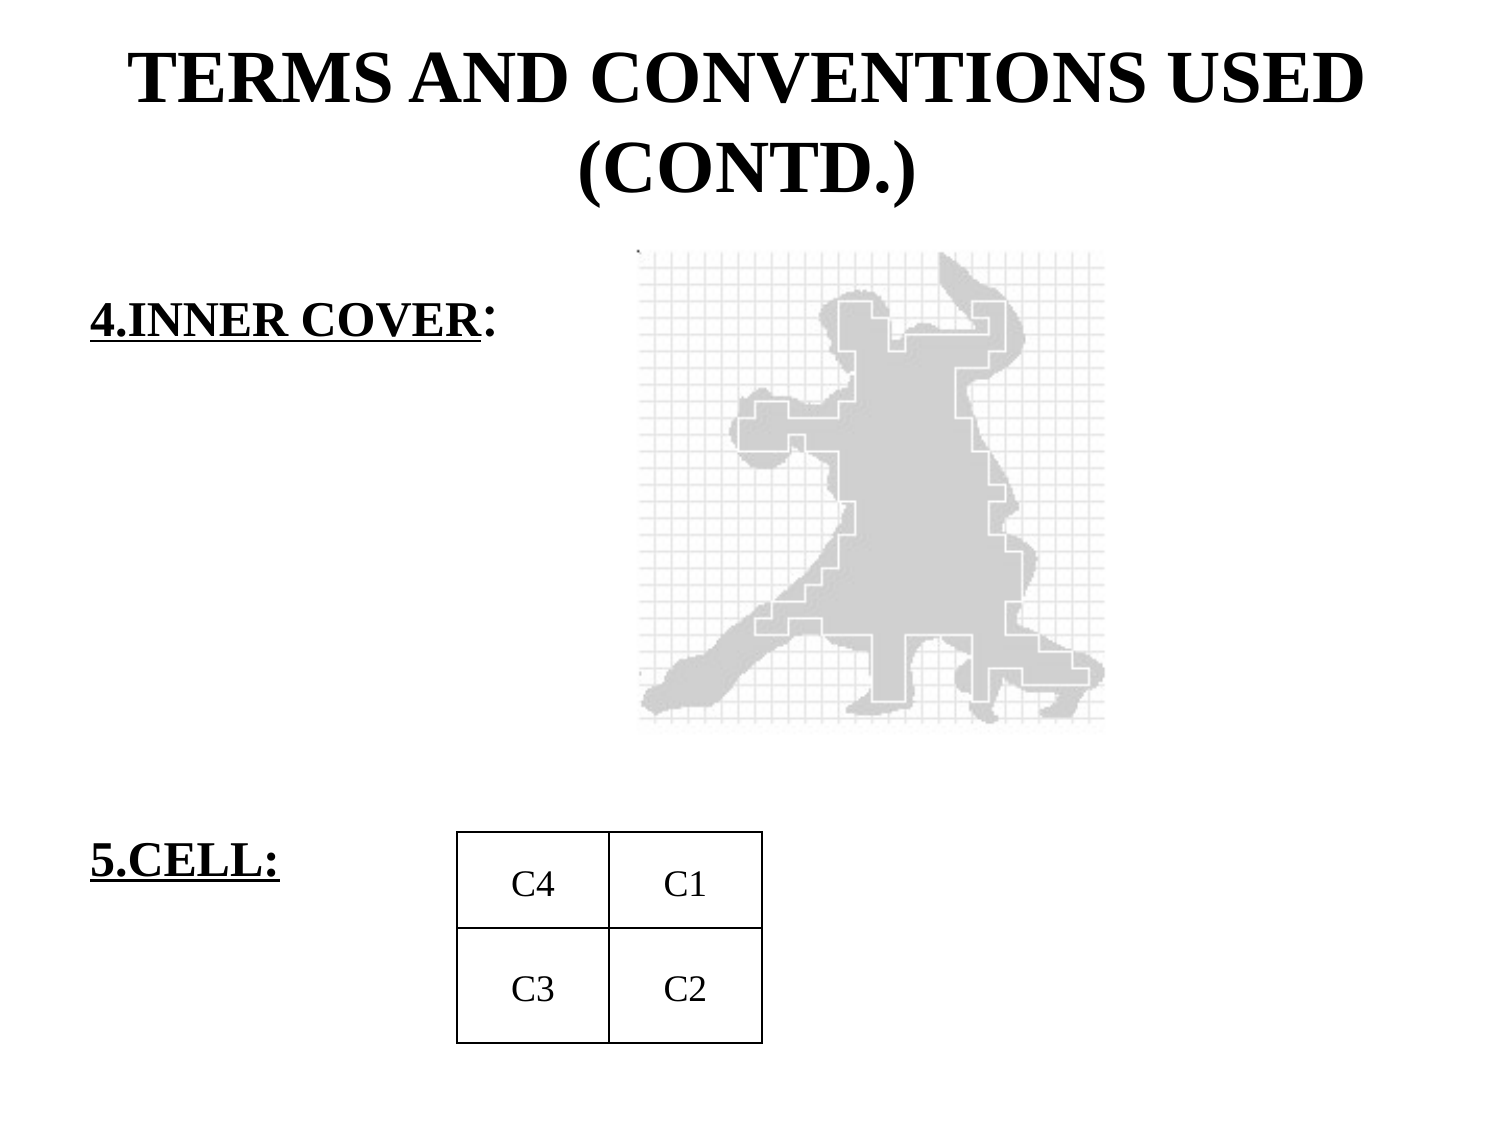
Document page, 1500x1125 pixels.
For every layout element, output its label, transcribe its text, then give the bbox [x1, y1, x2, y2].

table_header C4 [458, 833, 608, 927]
title TERMS AND CONVENTIONS USED (CONTD.) [35, 0, 1461, 235]
picture [620, 234, 1124, 743]
list 4.INNER COVER: 5.CELL: [75, 262, 1425, 1005]
table_cell C3 [458, 929, 608, 1042]
table_header C1 [610, 833, 761, 927]
table_cell C2 [610, 929, 761, 1042]
